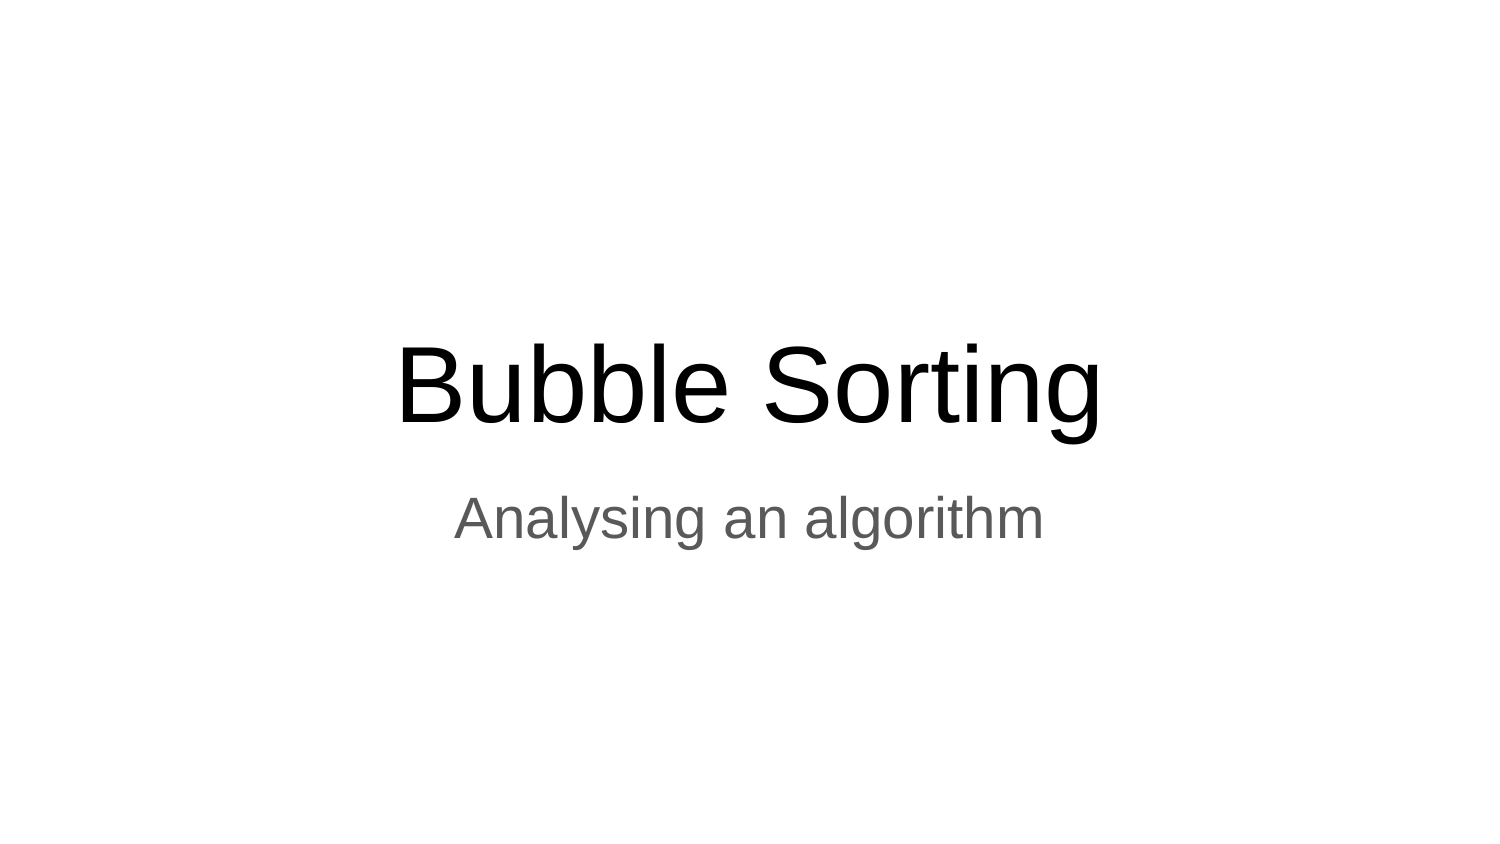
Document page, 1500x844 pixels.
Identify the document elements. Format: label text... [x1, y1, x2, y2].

subtitle Analysing an algorithm [51, 464, 1449, 595]
title Bubble Sorting [51, 122, 1449, 459]
